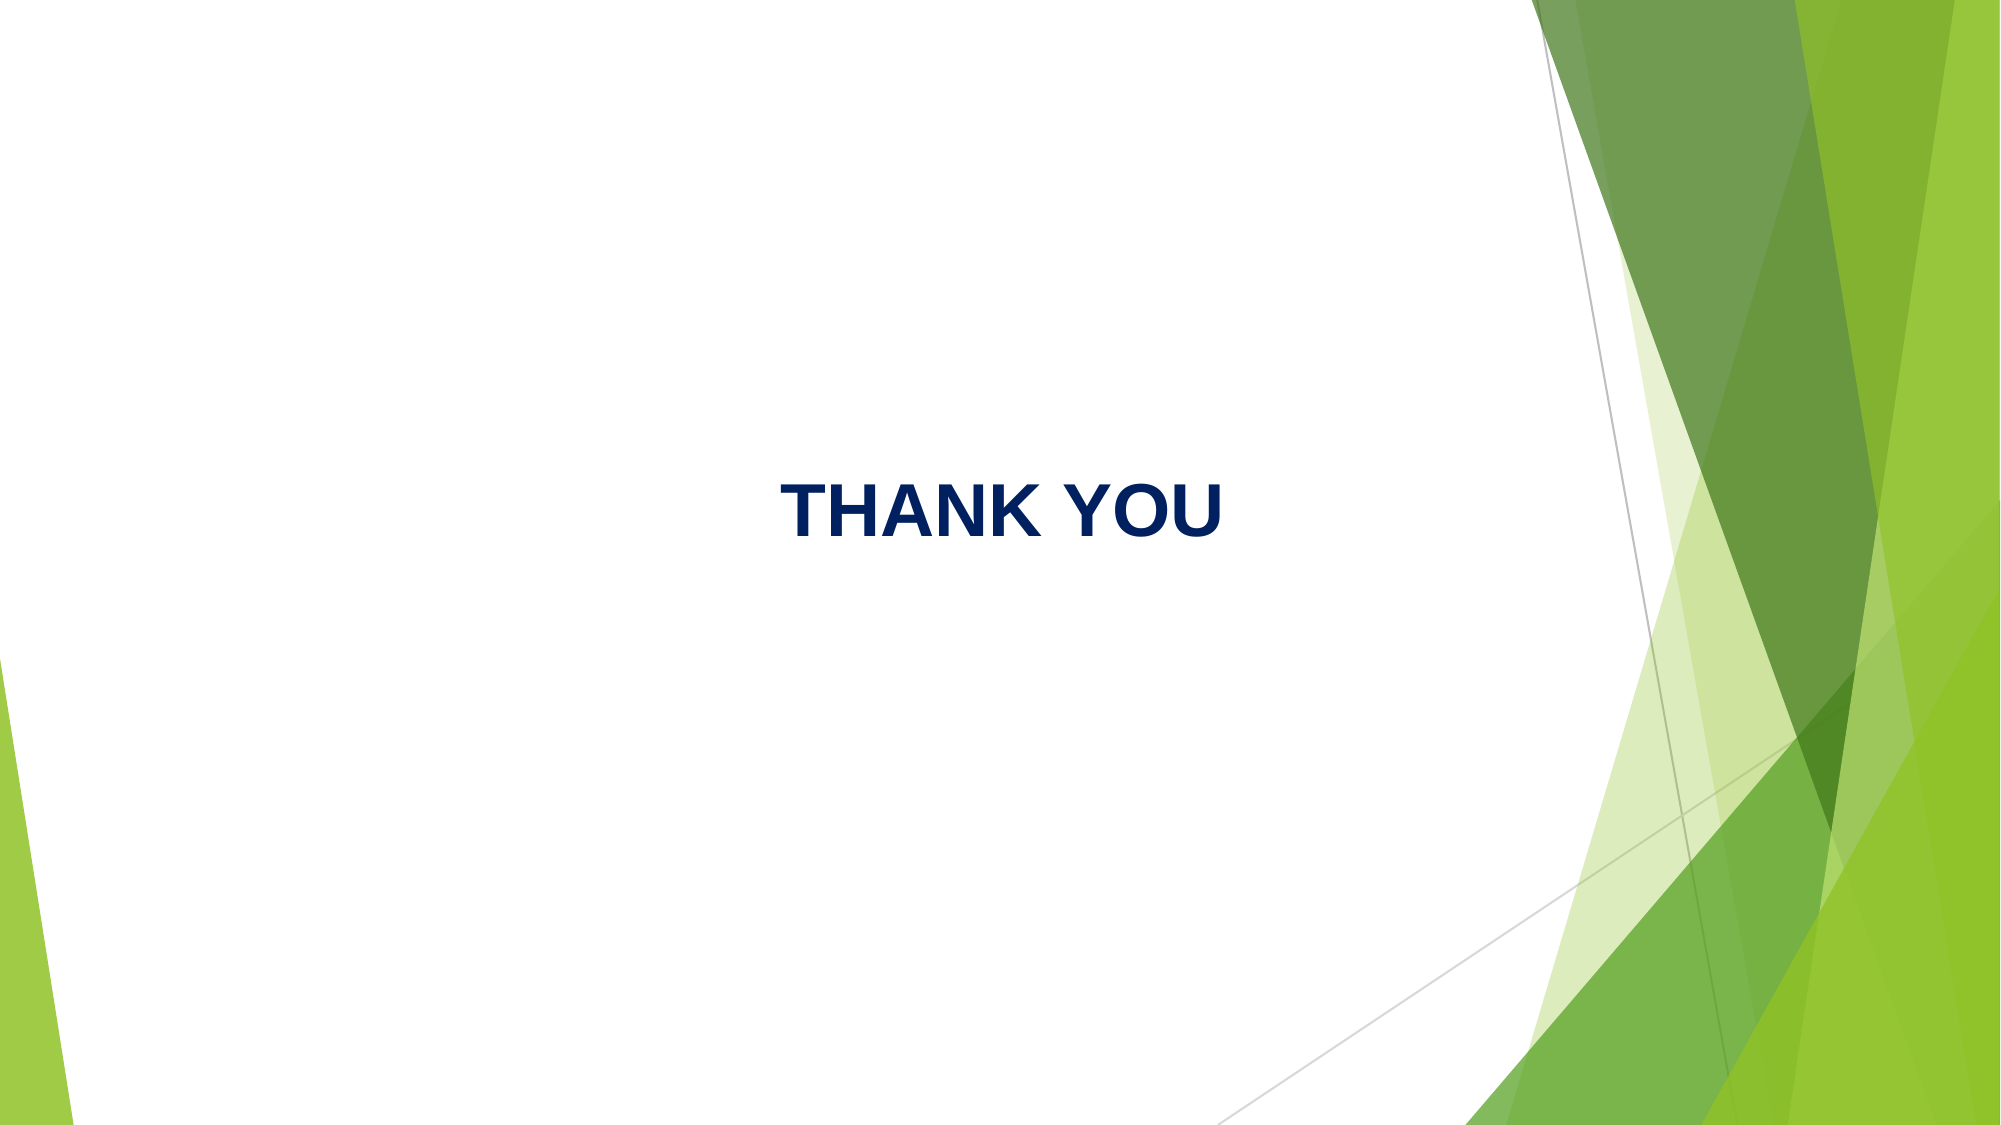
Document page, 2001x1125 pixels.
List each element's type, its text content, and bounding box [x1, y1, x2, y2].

title THANK YOU [239, 453, 1766, 672]
